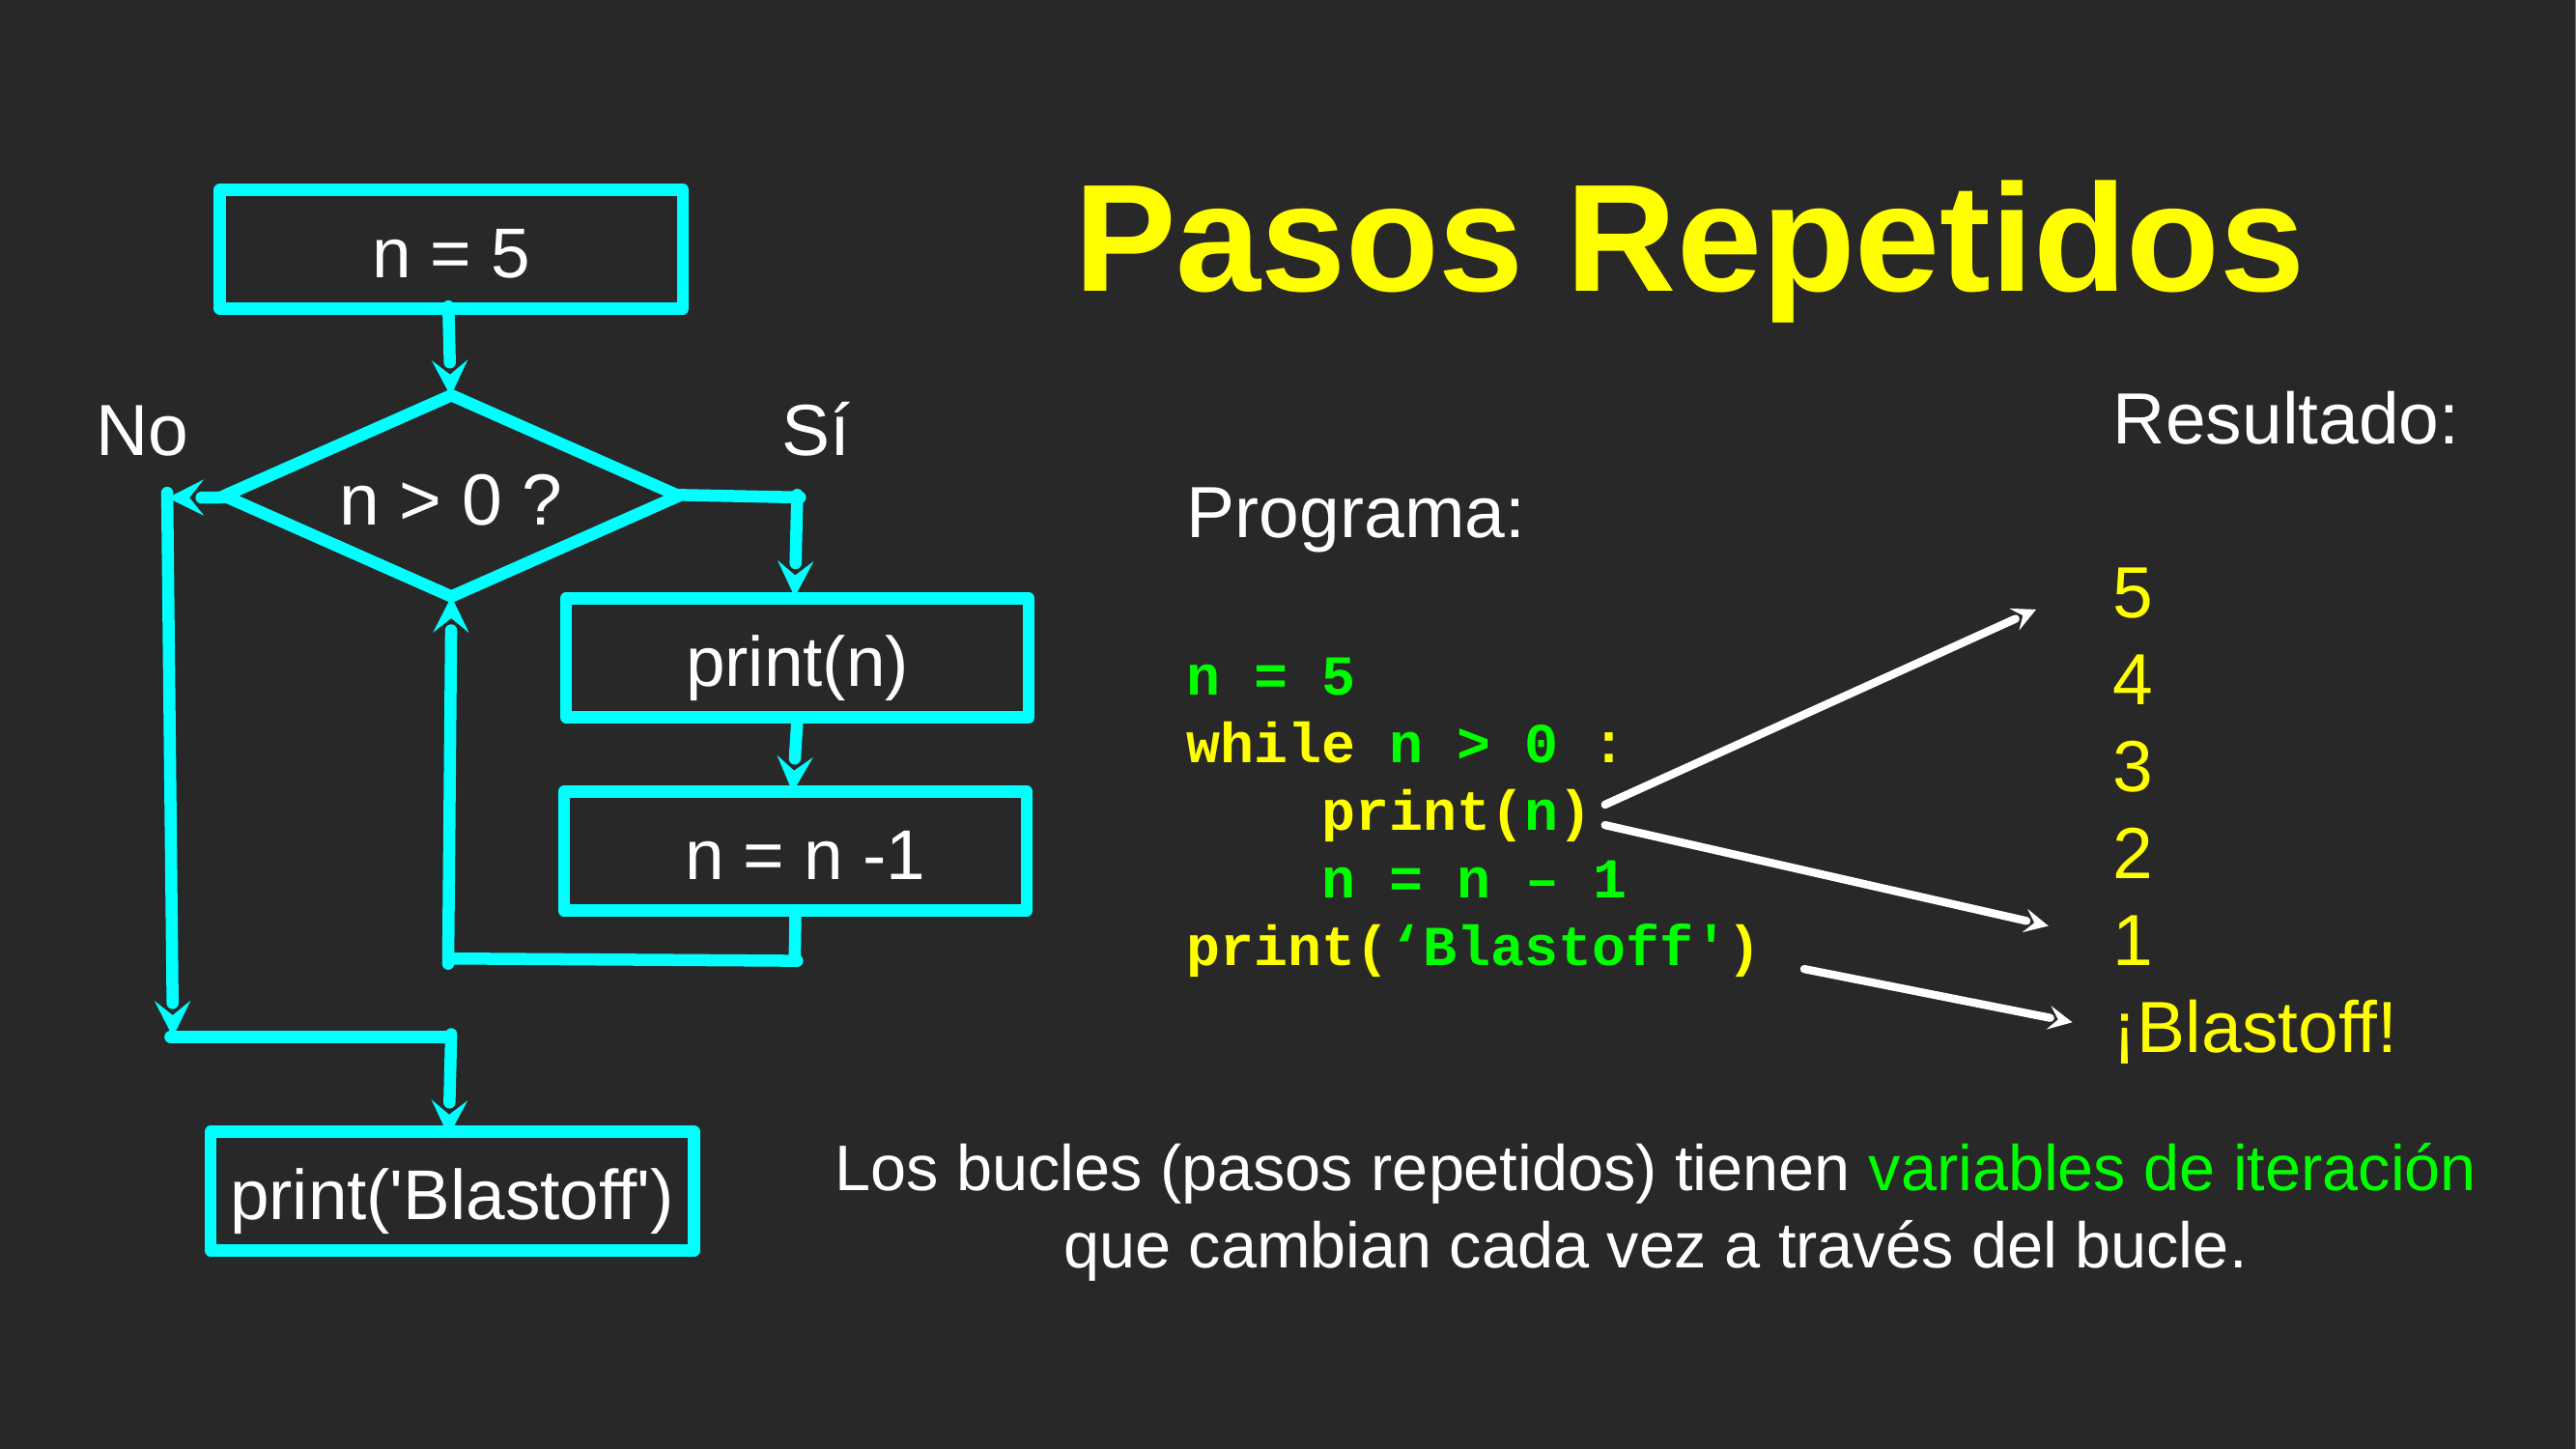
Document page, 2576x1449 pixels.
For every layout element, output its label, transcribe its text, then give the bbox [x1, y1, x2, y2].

title Pasos Repetidos [933, 122, 2448, 338]
text_box print(n) [566, 598, 1030, 718]
text_box Los bucles (pasos repetidos) tienen variables de iteración que cambian cada vez a través del bucle. [817, 1108, 2495, 1298]
text_box print('Blastoff') [211, 1131, 694, 1251]
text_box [1803, 968, 2073, 1023]
text_box n = n -1 [563, 791, 1028, 911]
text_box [1604, 609, 2037, 806]
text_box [792, 717, 798, 793]
text_box Resultado: 5 4 3 2 1 ¡Blastoff! [2112, 381, 2495, 1058]
text_box n = 5 [219, 189, 683, 309]
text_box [447, 596, 452, 959]
text_box No [84, 377, 200, 476]
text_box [1604, 824, 2049, 926]
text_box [166, 492, 174, 1037]
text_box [794, 494, 798, 598]
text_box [676, 494, 794, 498]
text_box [450, 957, 798, 961]
text_box Programa: n = 5 while n > 0 : print(n) n = n – 1 print(‘Blastoff') [1186, 413, 1804, 1029]
text_box n > 0 ? [233, 396, 671, 596]
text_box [447, 305, 451, 397]
text_box Sí [736, 377, 895, 476]
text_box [448, 1034, 452, 1137]
